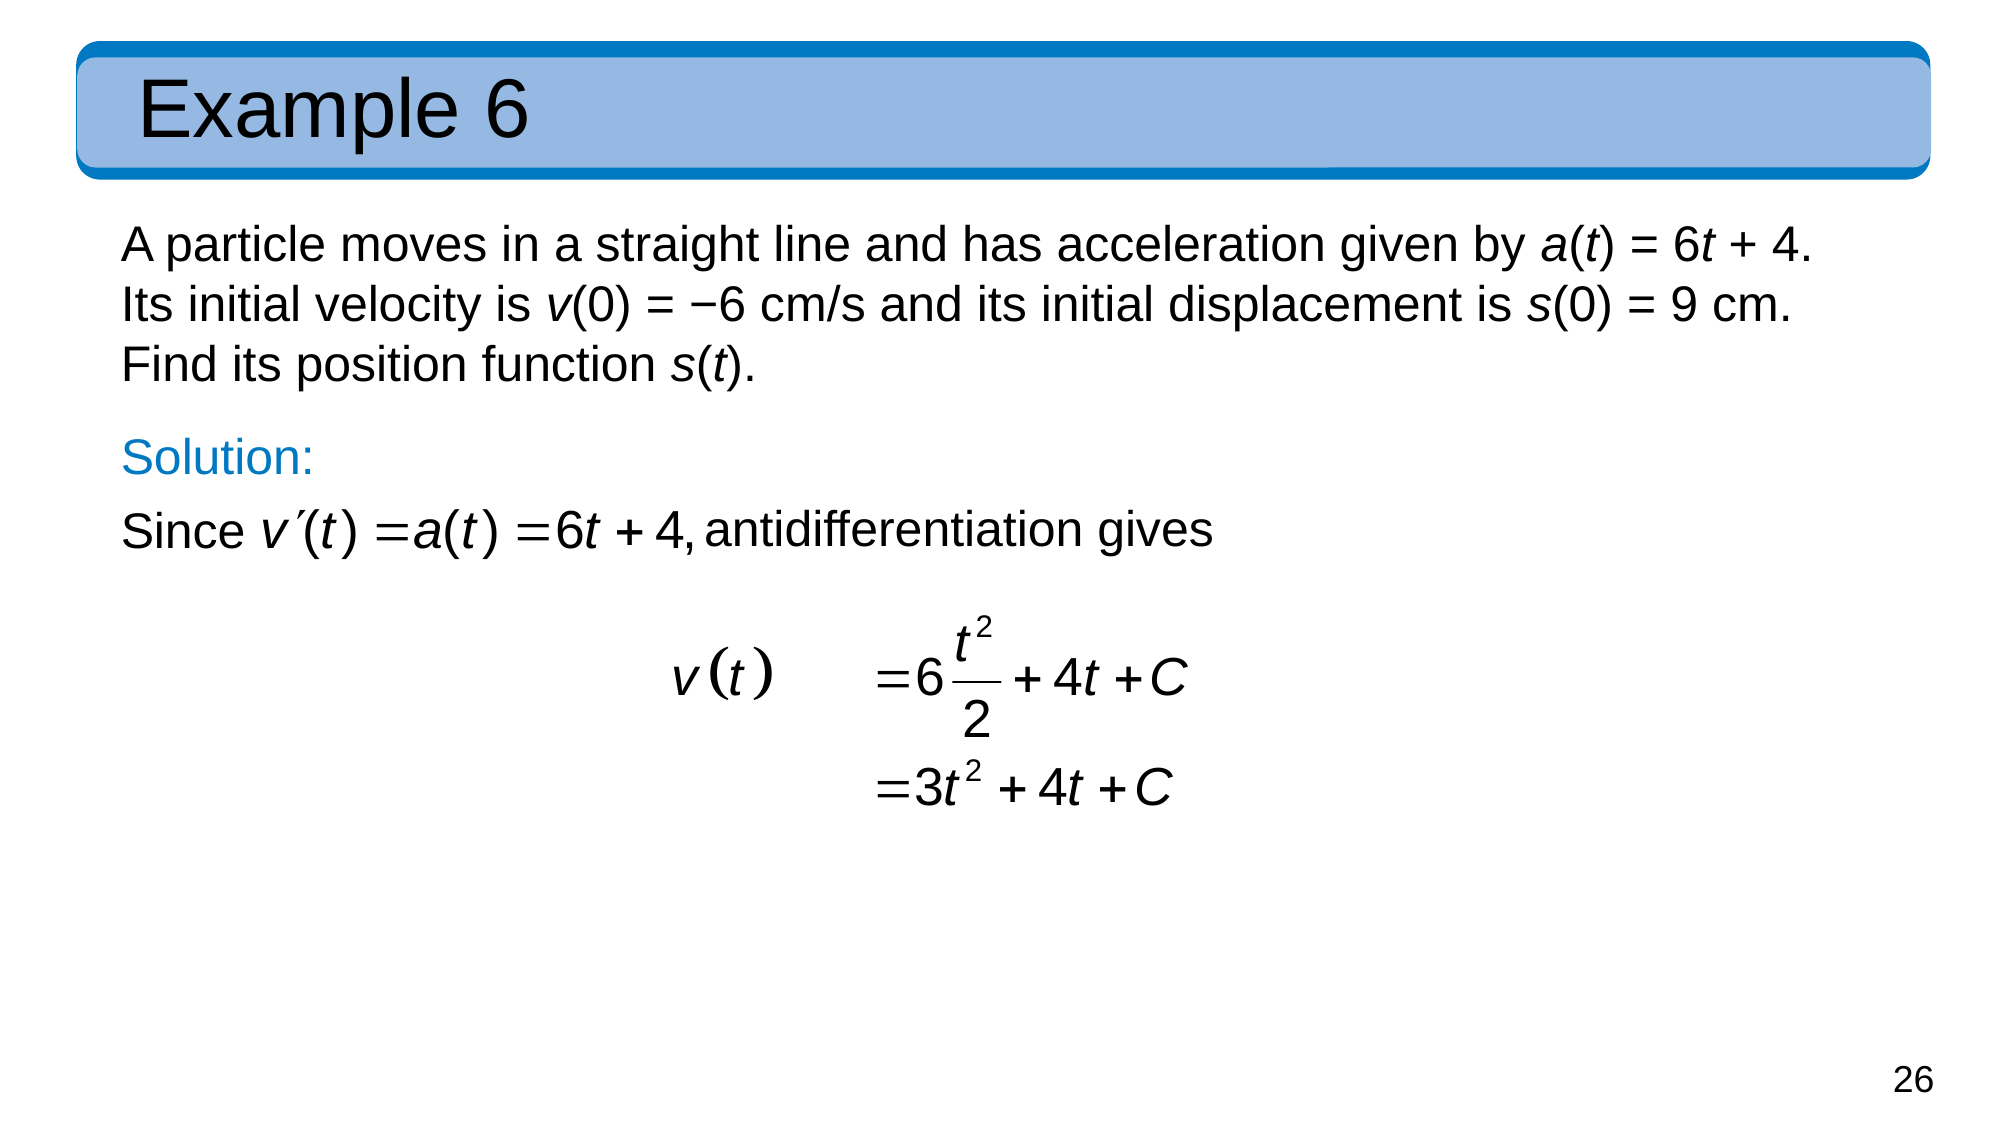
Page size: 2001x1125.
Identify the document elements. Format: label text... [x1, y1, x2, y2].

list Since [120, 505, 255, 560]
list A particle moves in a straight line and has acceleration given by a(t) = 6t + 4. Its initial velocity is v(0) = −6 cm/s and its initial displacement is s(0) = 9 cm. Find its position function s(t). Solution: [120, 211, 1880, 504]
list antidifferentiation gives [704, 503, 1237, 559]
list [258, 503, 699, 566]
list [671, 608, 1194, 822]
title Example 6 [137, 65, 1863, 176]
